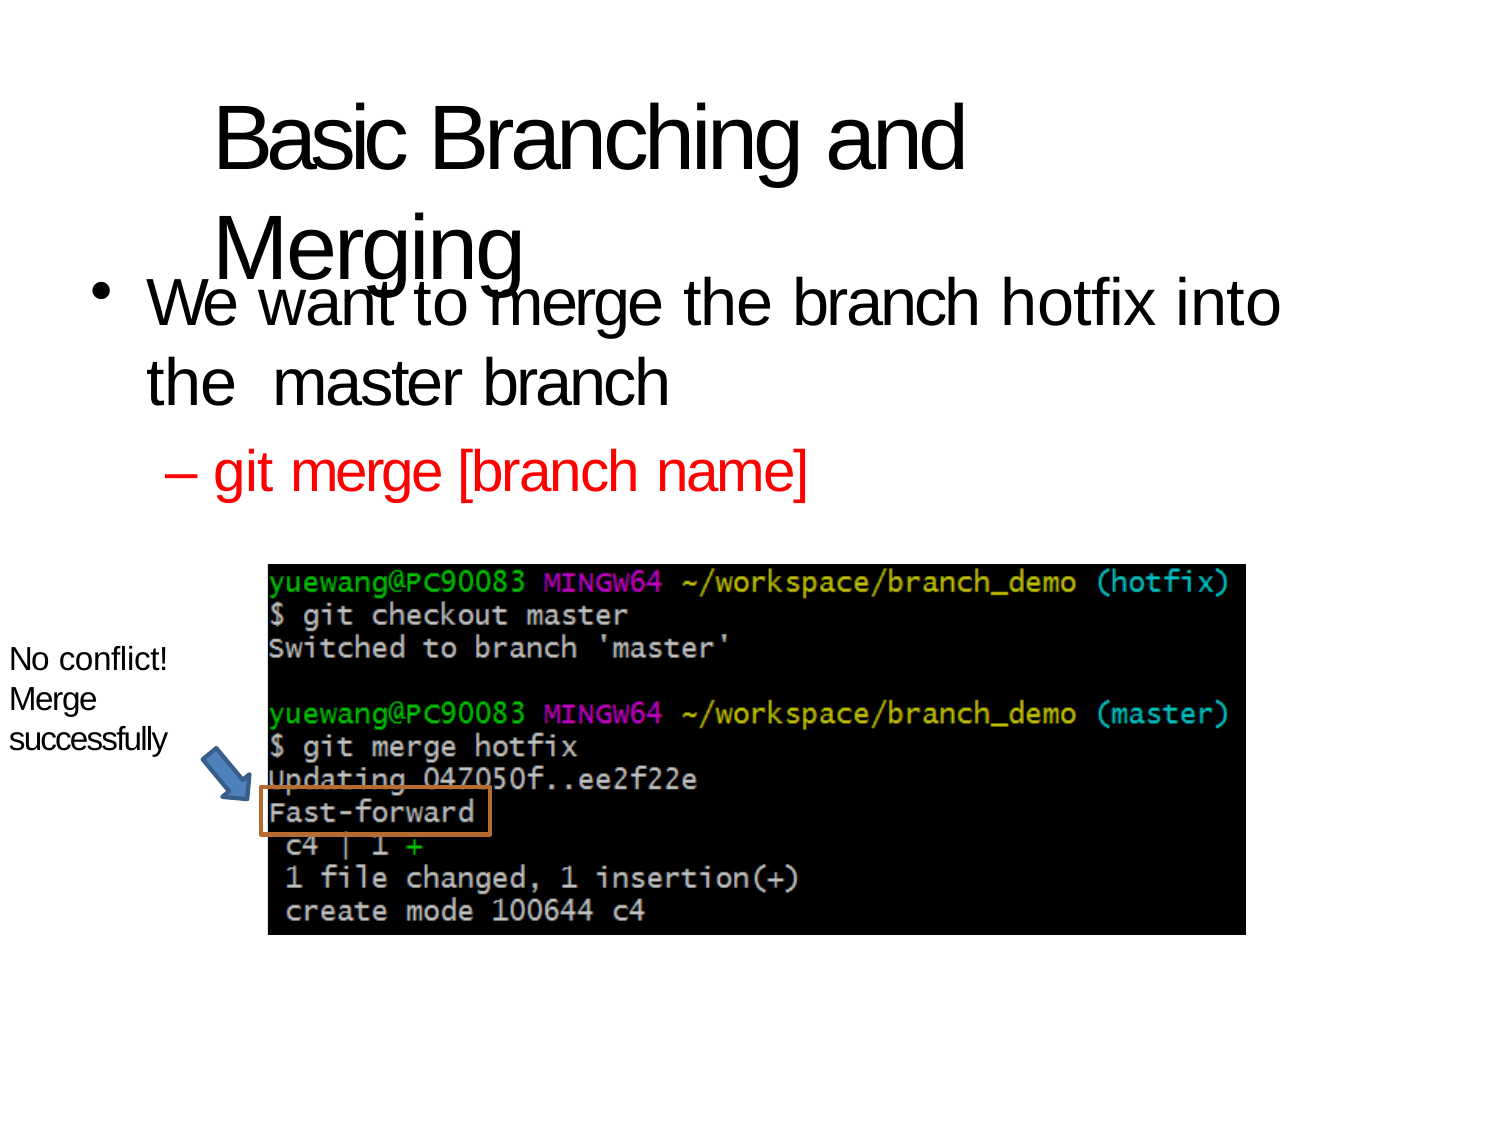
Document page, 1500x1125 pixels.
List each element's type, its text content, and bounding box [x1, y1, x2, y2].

text_box We want to merge the branch hotfix into the master branch – git merge [branch name] [87, 256, 1358, 503]
title Basic Branching and Merging [210, 75, 1290, 256]
text_box [267, 564, 1246, 935]
text_box No conflict! Merge successfully [6, 635, 266, 757]
text_box [261, 787, 491, 835]
text_box [202, 748, 250, 800]
